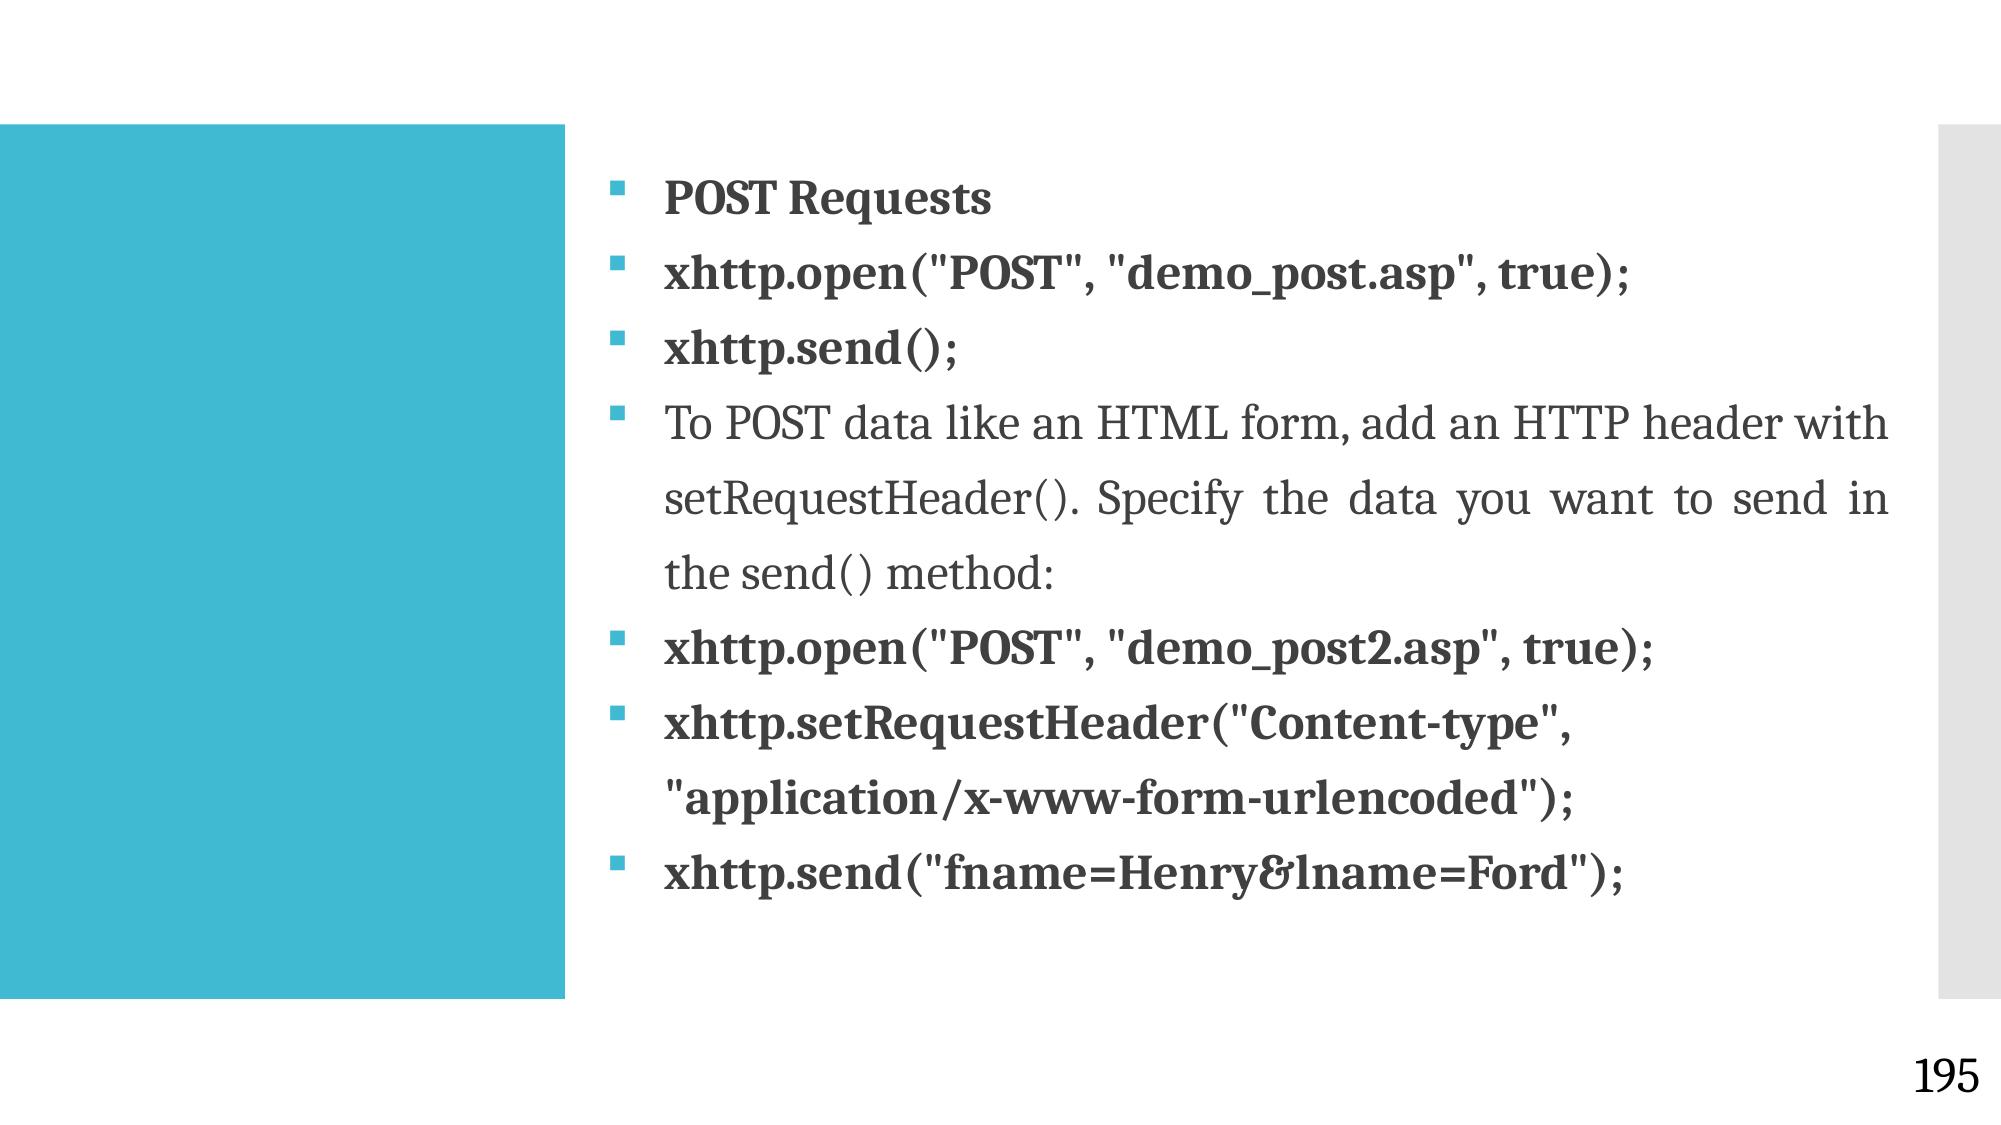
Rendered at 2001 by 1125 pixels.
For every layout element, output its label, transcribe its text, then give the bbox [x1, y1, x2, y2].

list POST Requests xhttp.open("POST", "demo_post.asp", true); xhttp.send(); To POST data like an HTML form, add an HTTP header with setRequestHeader(). Specify the data you want to send in the send() method: xhttp.open("POST", "demo_post2.asp", true); xhttp.setRequestHeader("Content-type", "application/x-www-form-urlencoded"); xhttp.send("fname=Henry&lname=Ford"); [591, 141, 1906, 982]
slide_number 195 [1744, 1042, 1996, 1103]
